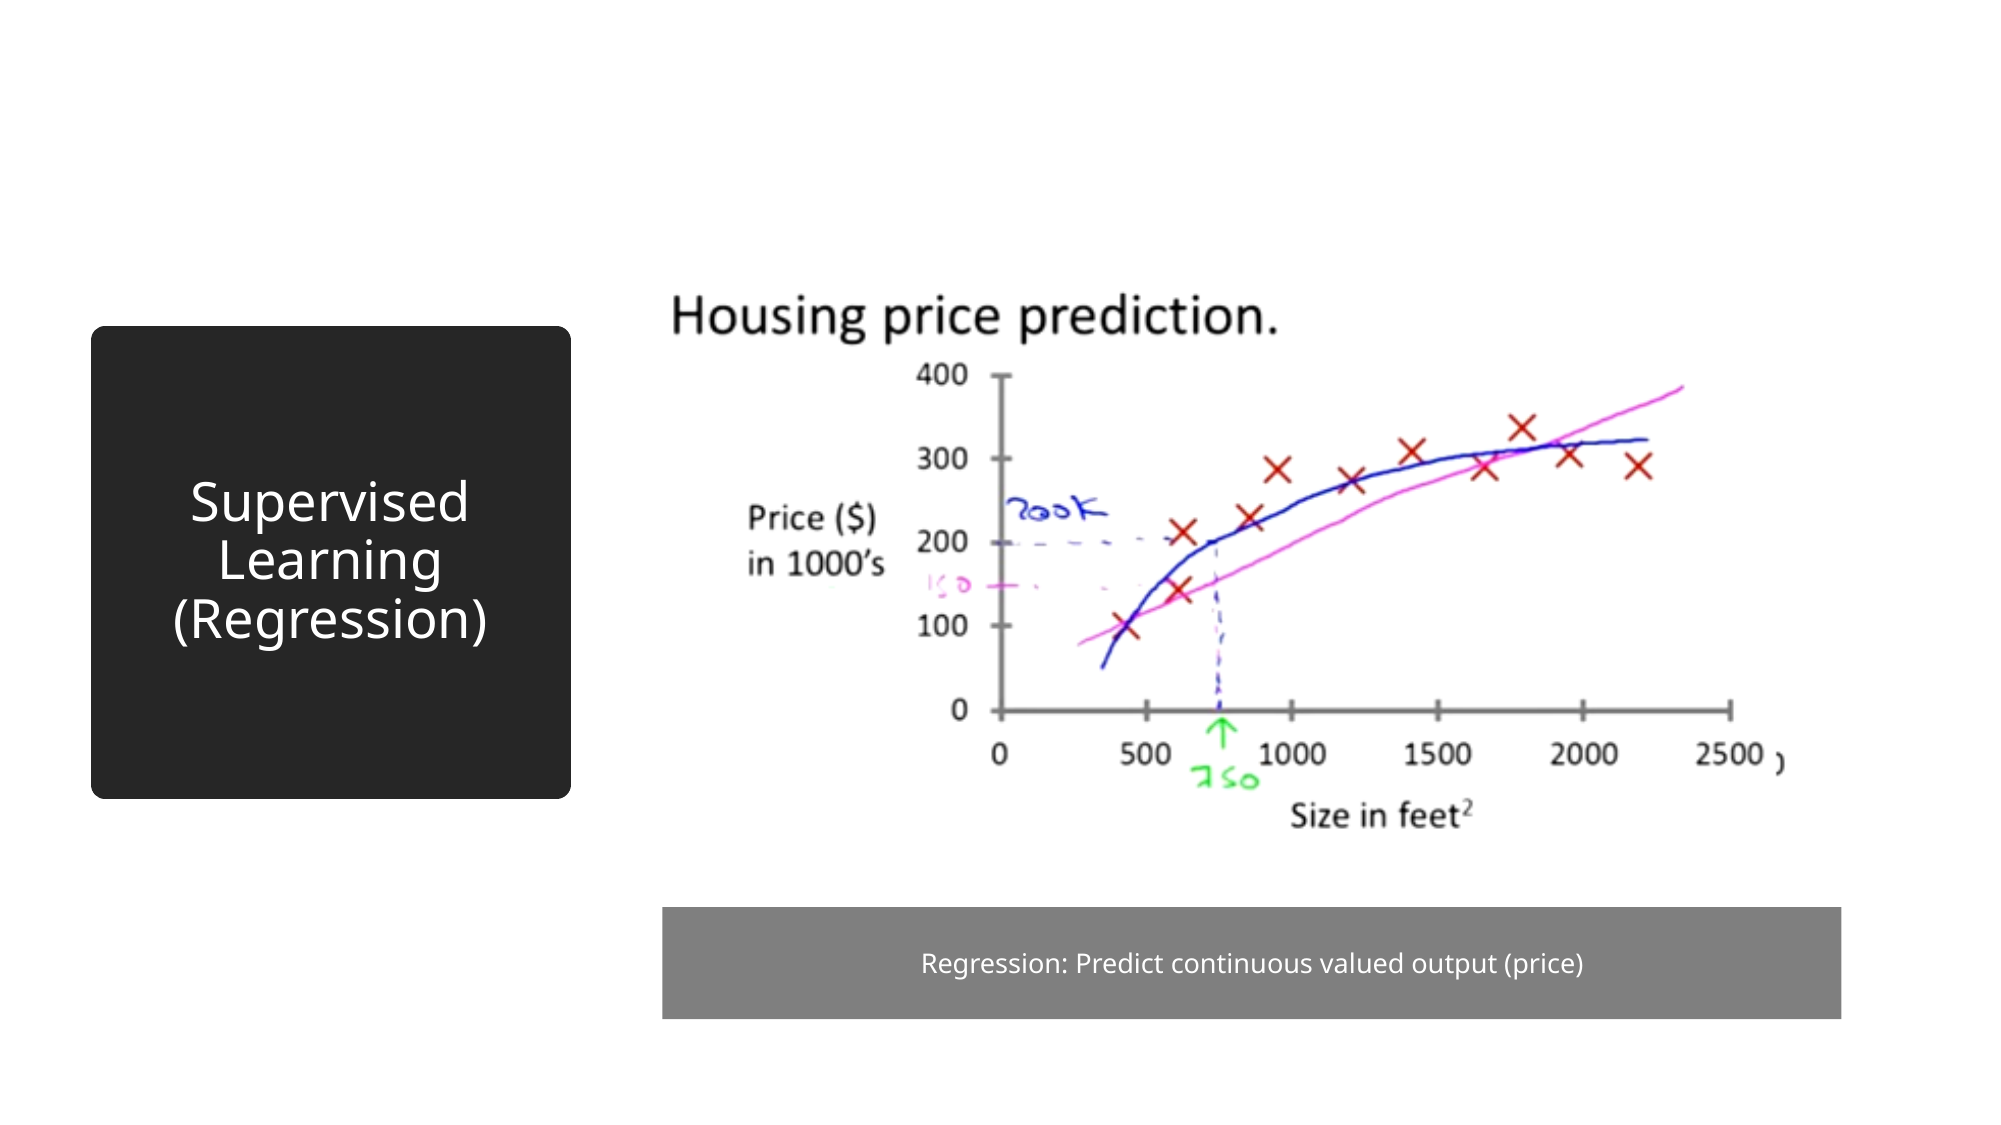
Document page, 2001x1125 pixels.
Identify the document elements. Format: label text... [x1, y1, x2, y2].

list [661, 281, 1842, 843]
title Supervised Learning (Regression) [105, 340, 557, 785]
text_box Regression: Predict continuous valued output (price) [662, 907, 1842, 1020]
